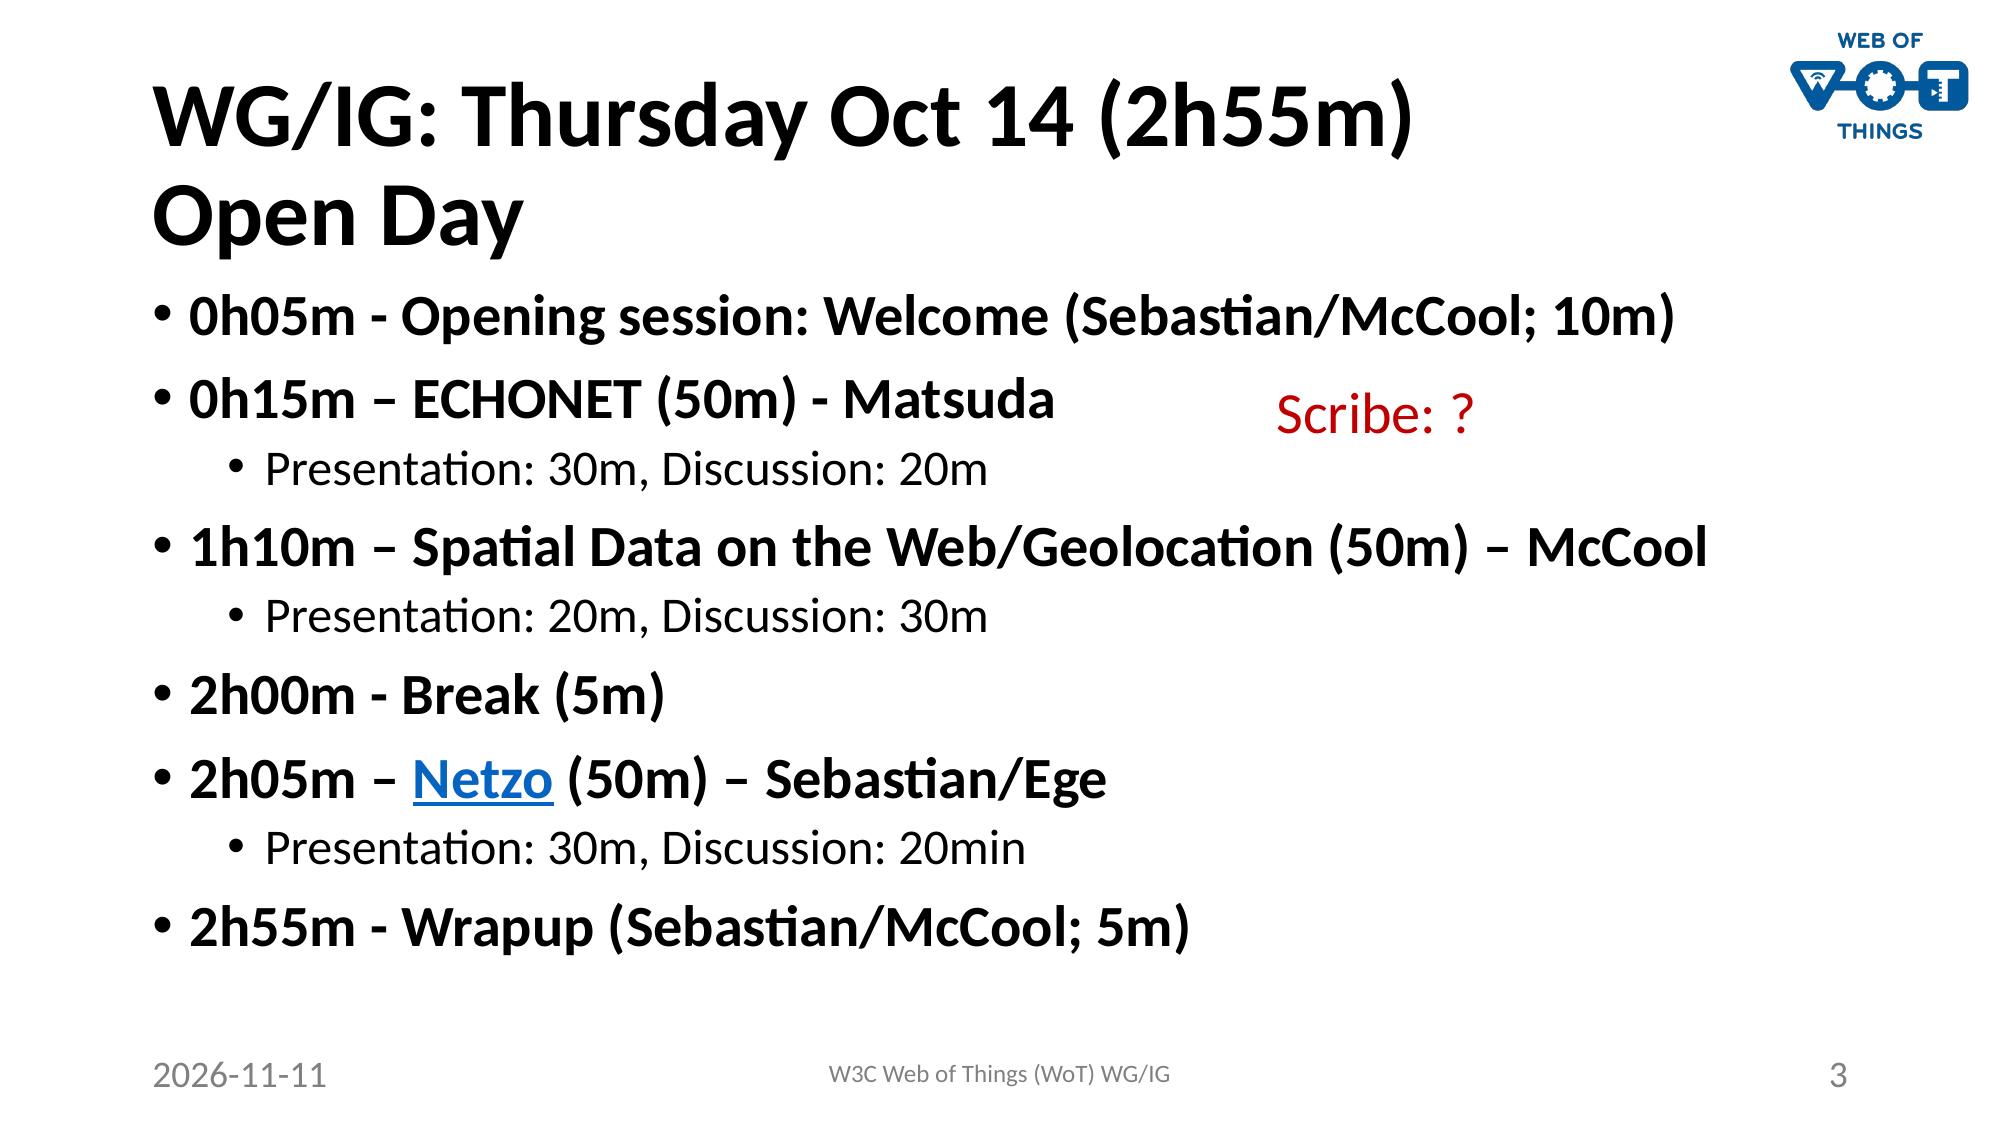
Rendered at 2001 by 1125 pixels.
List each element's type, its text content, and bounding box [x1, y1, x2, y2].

title WG/IG: Thursday Oct 14 (2h55m) Open Day [137, 59, 1863, 277]
text_box Scribe: ? [1261, 367, 1492, 453]
slide_number 3 [1412, 1042, 1863, 1103]
picture [1773, 22, 1985, 149]
list 0h05m - Opening session: Welcome (Sebastian/McCool; 10m) 0h15m – ECHONET (50m) - Matsuda Presentation: 30m, Discussion: 20m 1h10m – Spatial Data on the Web/Geolocation (50m) – McCool Presentation: 20m, Discussion: 30m 2h00m - Break (5m) 2h05m – Netzo (50m) – Sebastian/Ege Presentation: 30m, Discussion: 20min 2h55m - Wrapup (Sebastian/McCool; 5m) [137, 277, 1920, 1014]
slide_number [137, 1042, 588, 1103]
footer W3C Web of Things (WoT) WG/IG [662, 1042, 1338, 1103]
